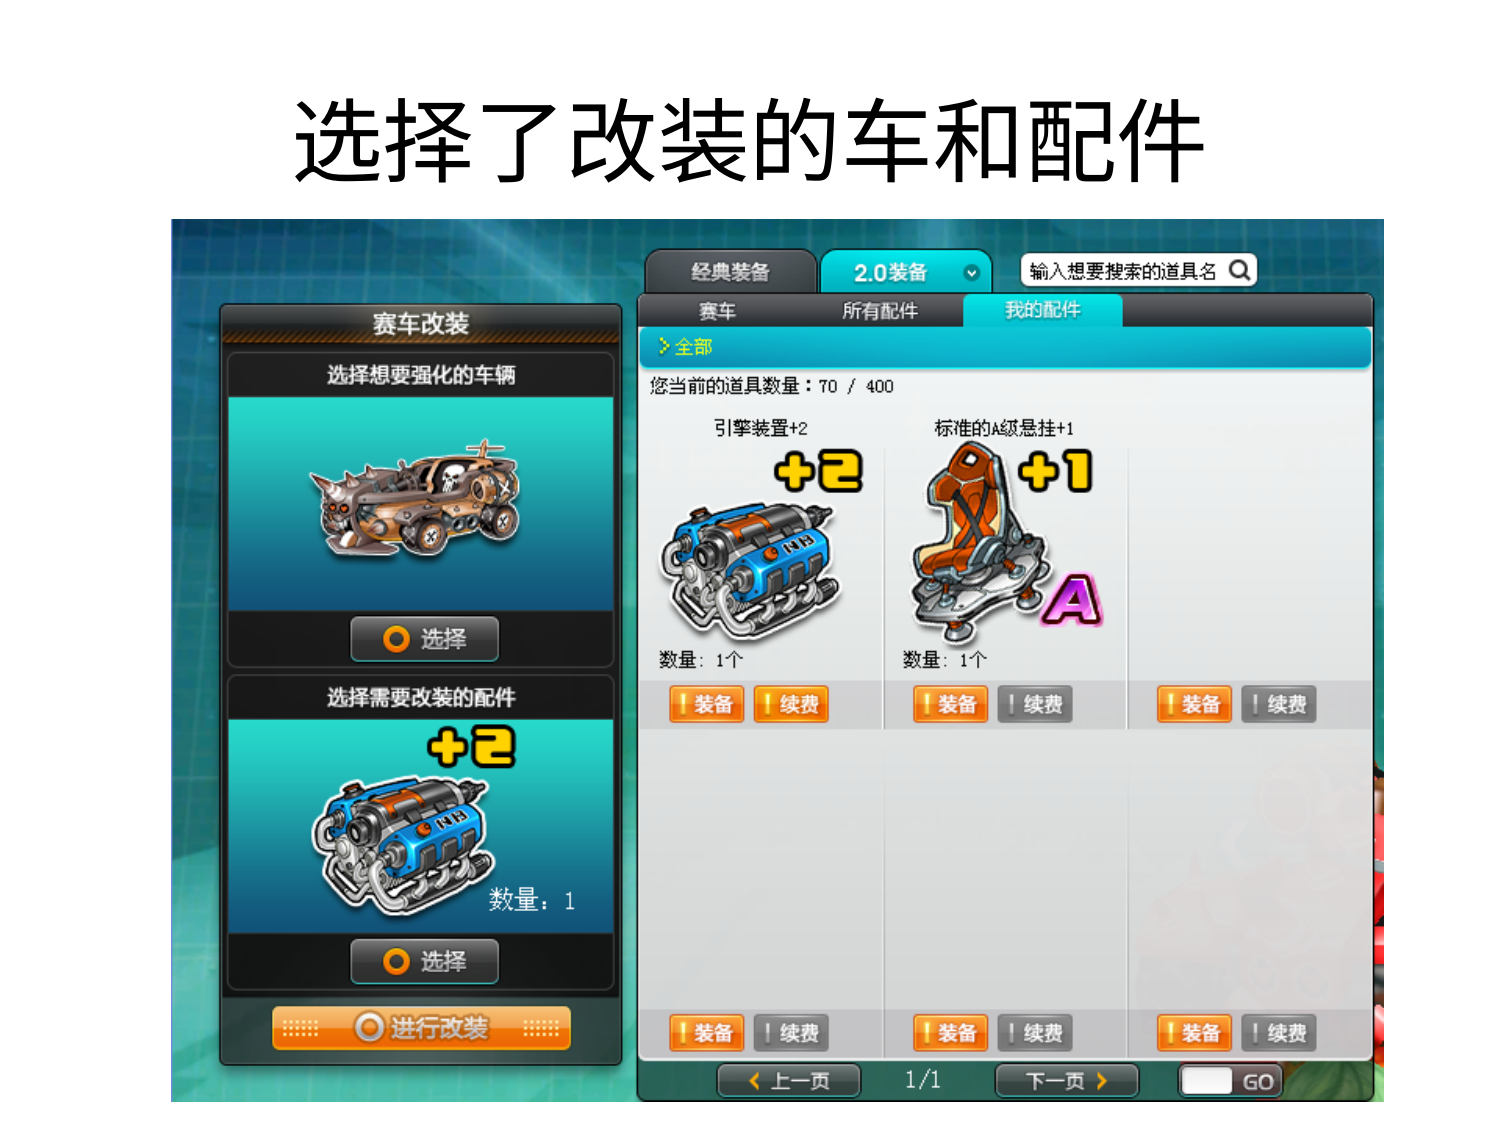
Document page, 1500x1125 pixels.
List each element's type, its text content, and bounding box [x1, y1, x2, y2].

picture [170, 219, 1384, 1102]
title 选择了改装的车和配件 [75, 45, 1425, 233]
